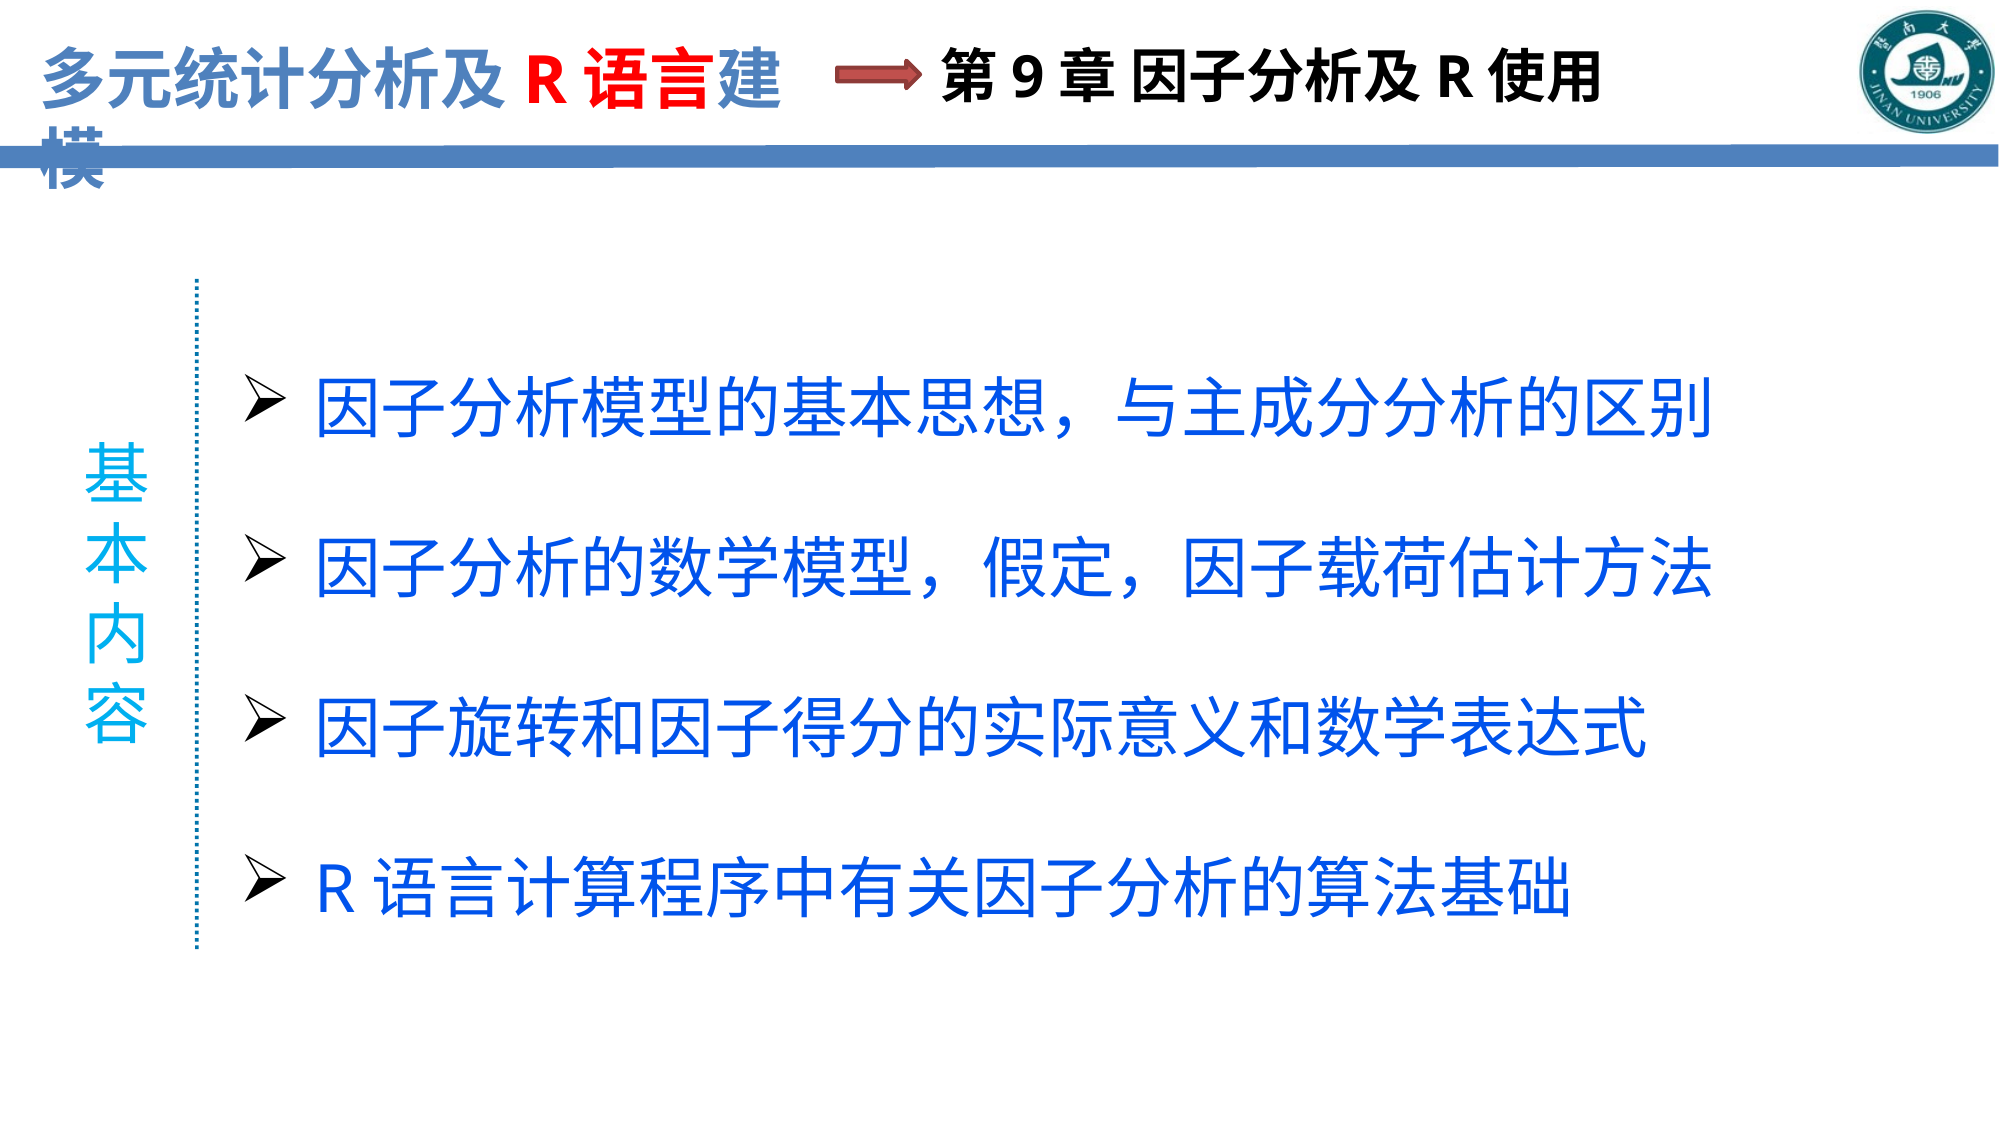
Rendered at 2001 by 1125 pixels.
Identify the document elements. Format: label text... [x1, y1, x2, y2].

picture [1856, 6, 1996, 134]
text_box 基本内容 [51, 424, 149, 760]
text_box 第9章 因子分析及R使用 [924, 31, 1819, 117]
text_box 因子分析模型的基本思想，与主成分分析的区别 因子分析的数学模型，假定，因子载荷估计方法 因子旋转和因子得分的实际意义和数学表达式 R语言计算程序中有关因子分析的算法基础 [149, 278, 1945, 934]
text_box [835, 58, 923, 91]
text_box 多元统计分析及R语言建模 [25, 29, 861, 204]
